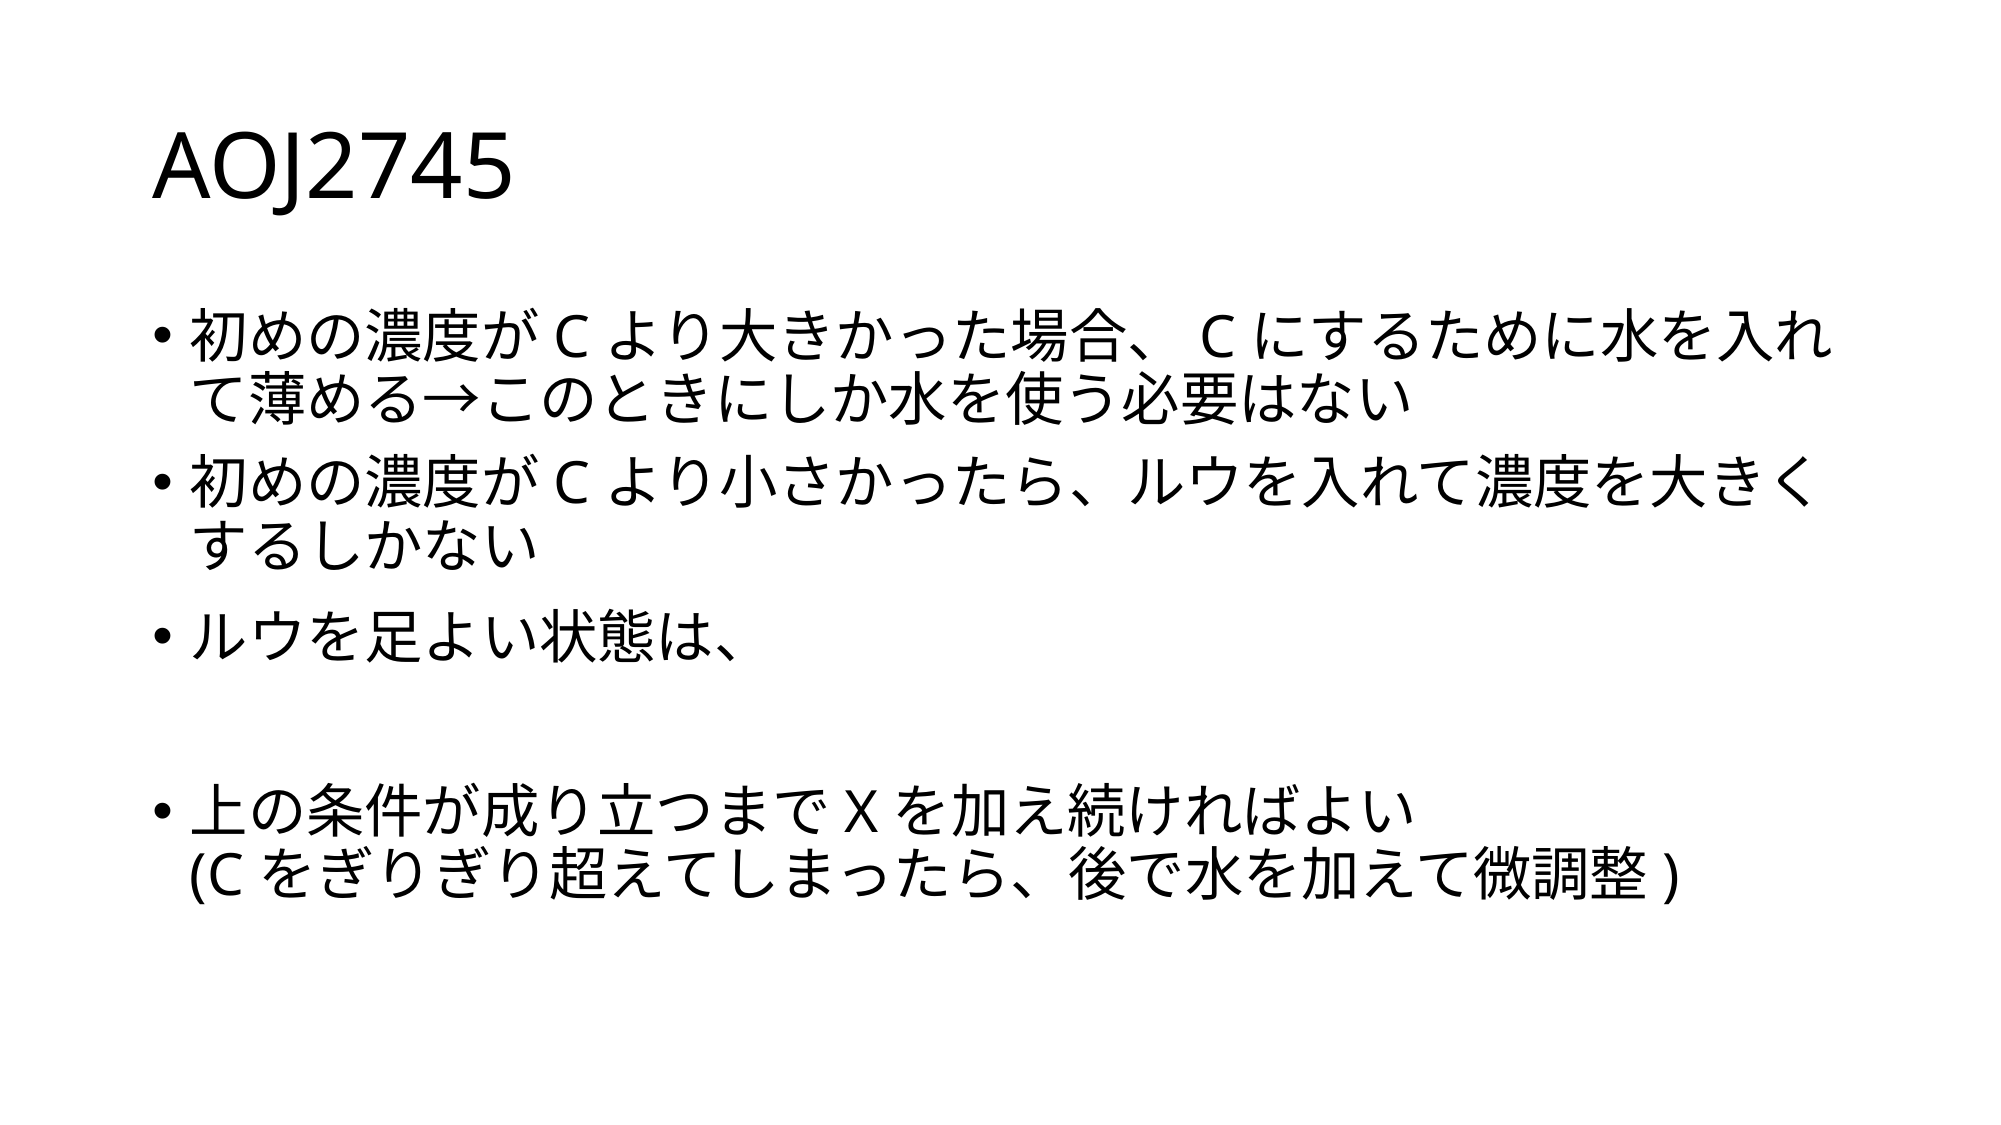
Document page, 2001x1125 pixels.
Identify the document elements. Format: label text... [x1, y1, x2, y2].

title AOJ2745 [137, 59, 1863, 278]
